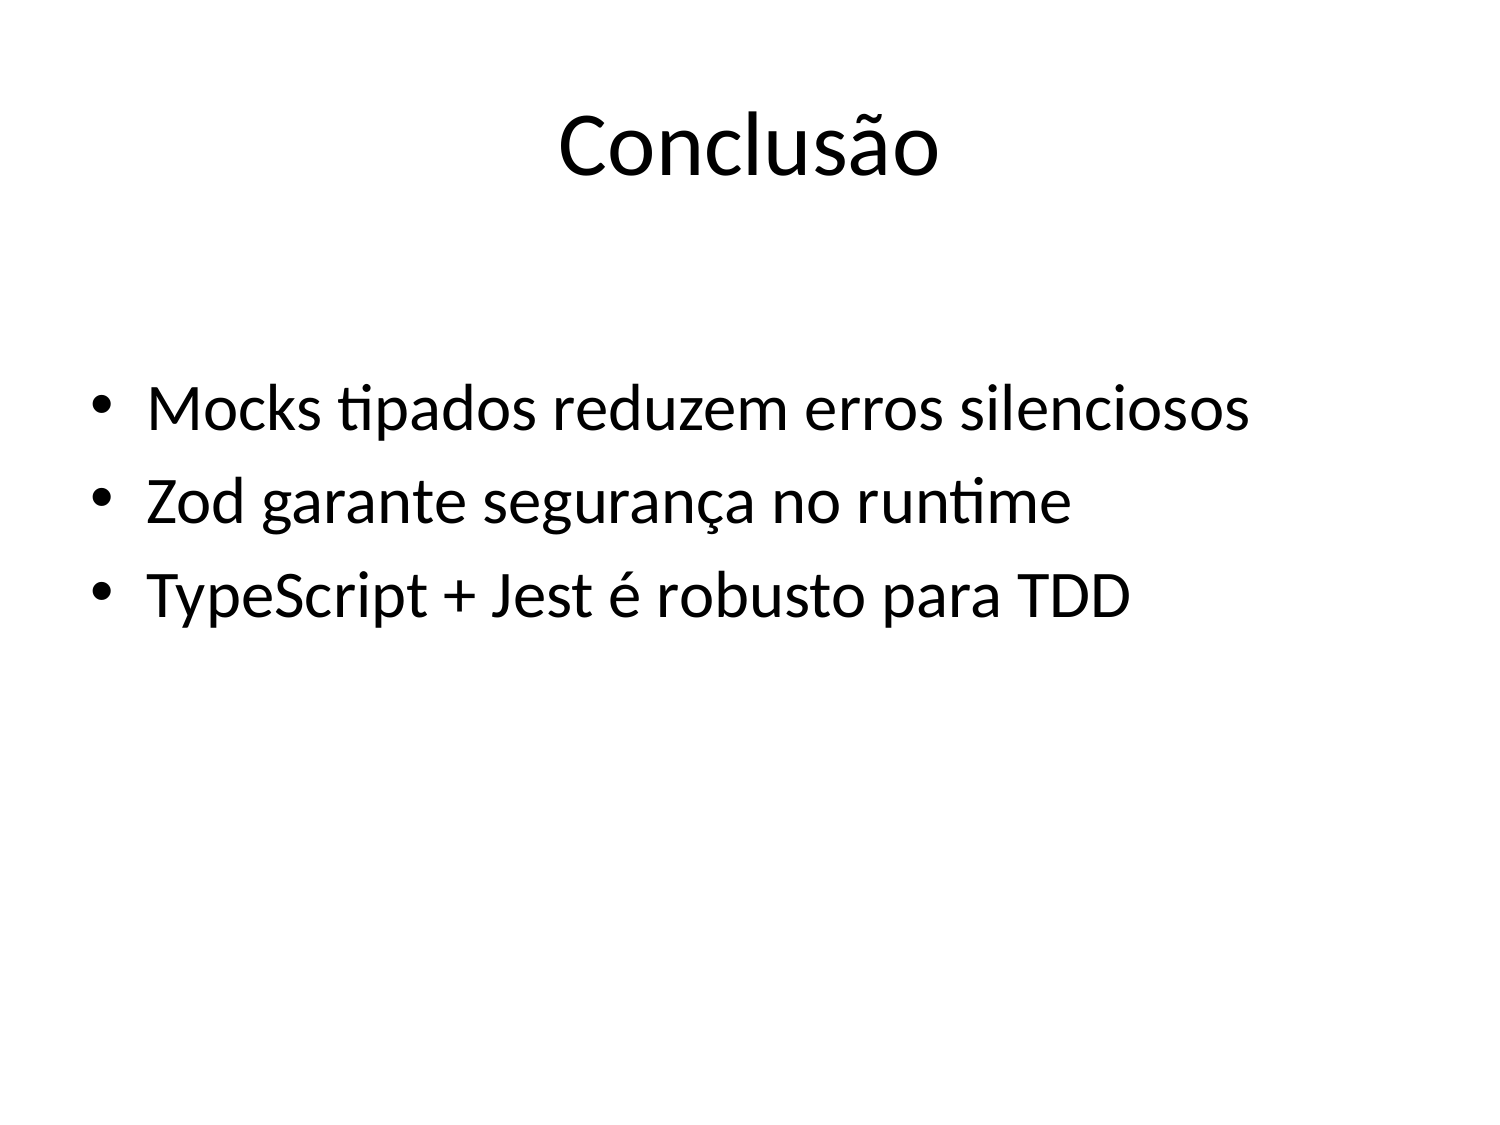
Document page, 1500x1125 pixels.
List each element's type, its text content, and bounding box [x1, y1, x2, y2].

title Conclusão [75, 45, 1425, 233]
list Mocks tipados reduzem erros silenciosos Zod garante segurança no runtime TypeScript + Jest é robusto para TDD [75, 262, 1425, 1005]
